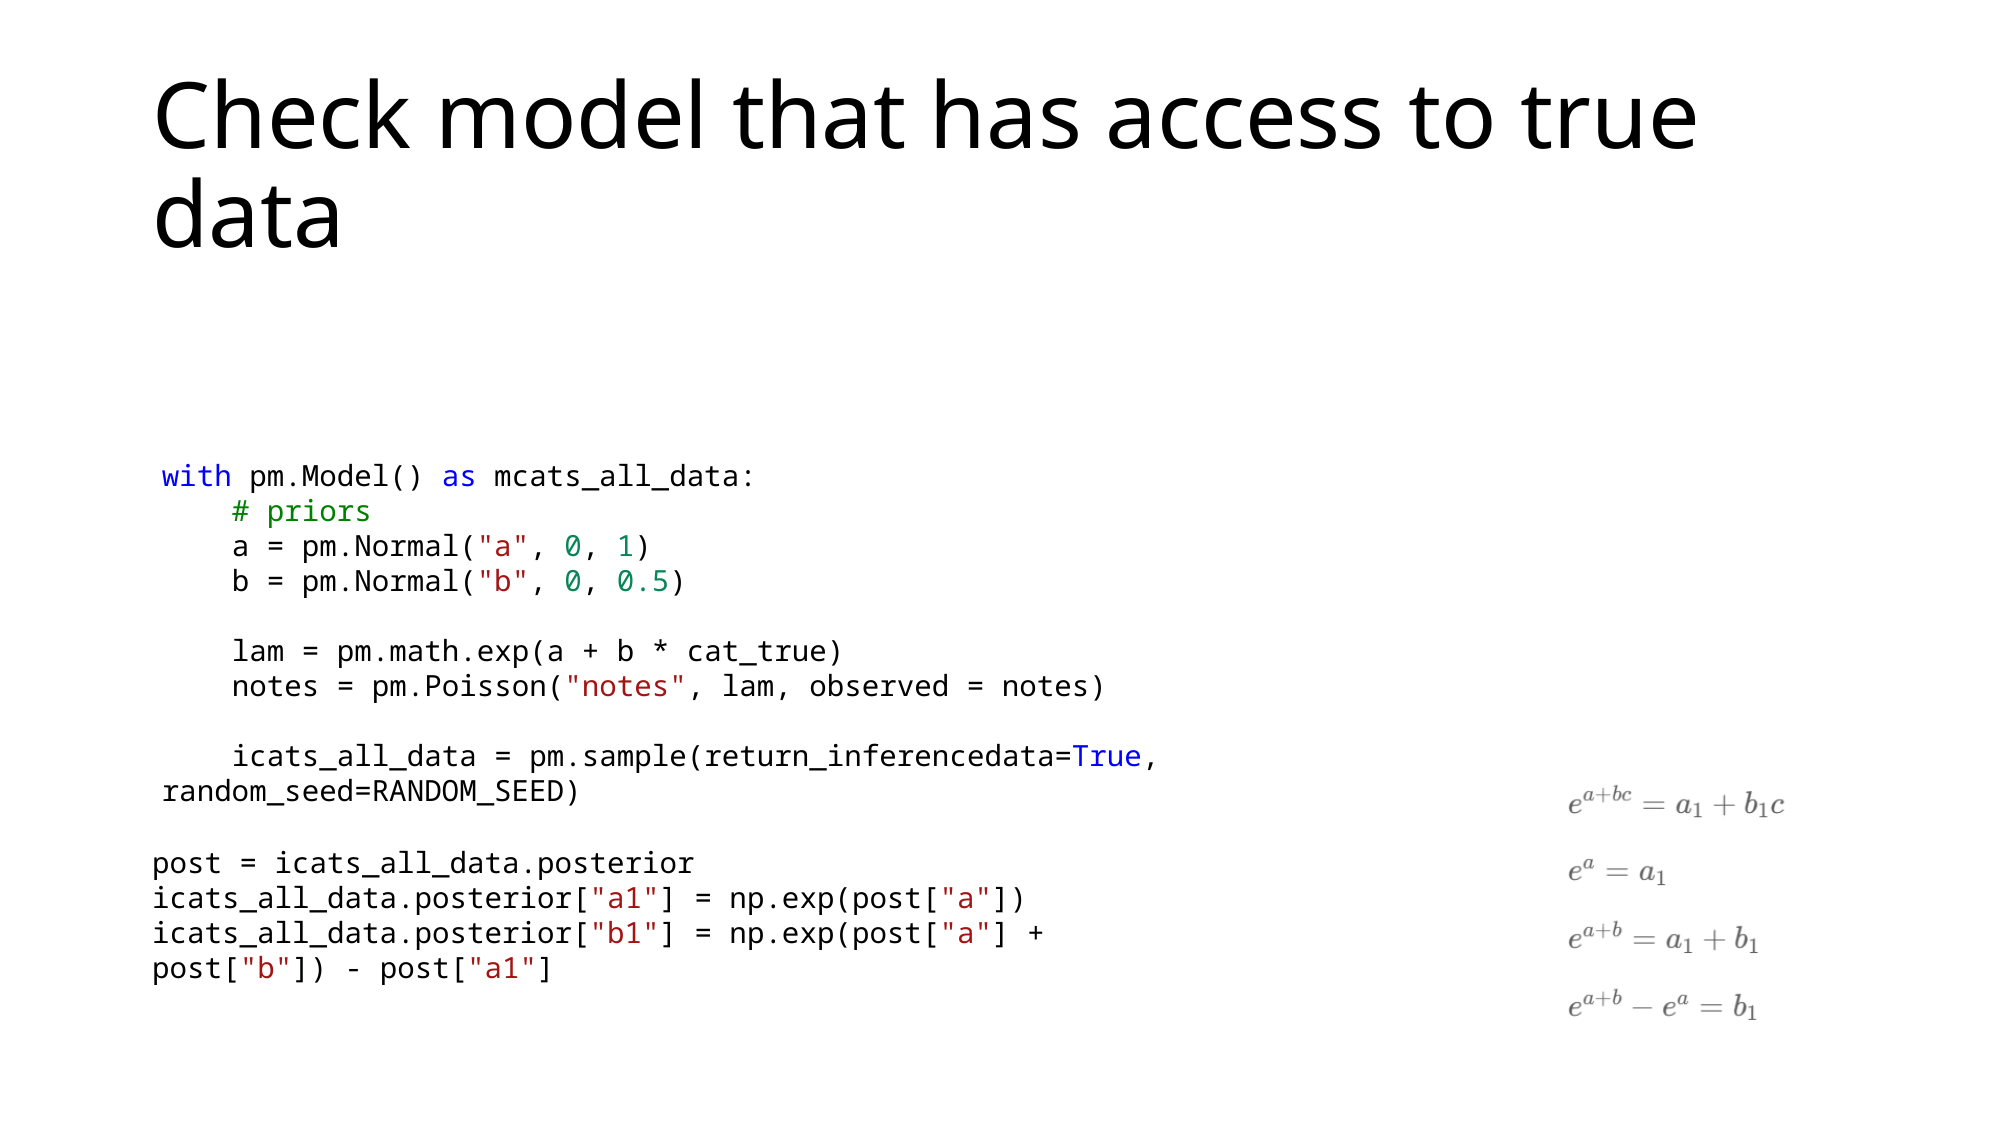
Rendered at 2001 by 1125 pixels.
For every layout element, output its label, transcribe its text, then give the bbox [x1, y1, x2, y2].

picture [1547, 765, 1887, 1045]
text_box with pm.Model() as mcats_all_data: # priors a = pm.Normal("a", 0, 1) b = pm.Normal("b", 0, 0.5) lam = pm.math.exp(a + b * cat_true) notes = pm.Poisson("notes", lam, observed = notes) icats_all_data = pm.sample(return_inferencedata=True, random_seed=RANDOM_SEED) [147, 450, 1597, 815]
text_box post = icats_all_data.posterior icats_all_data.posterior["a1"] = np.exp(post["a"]) icats_all_data.posterior["b1"] = np.exp(post["a"] + post["b"]) - post["a1"] [137, 837, 1138, 992]
title Check model that has access to true data [137, 59, 1863, 278]
